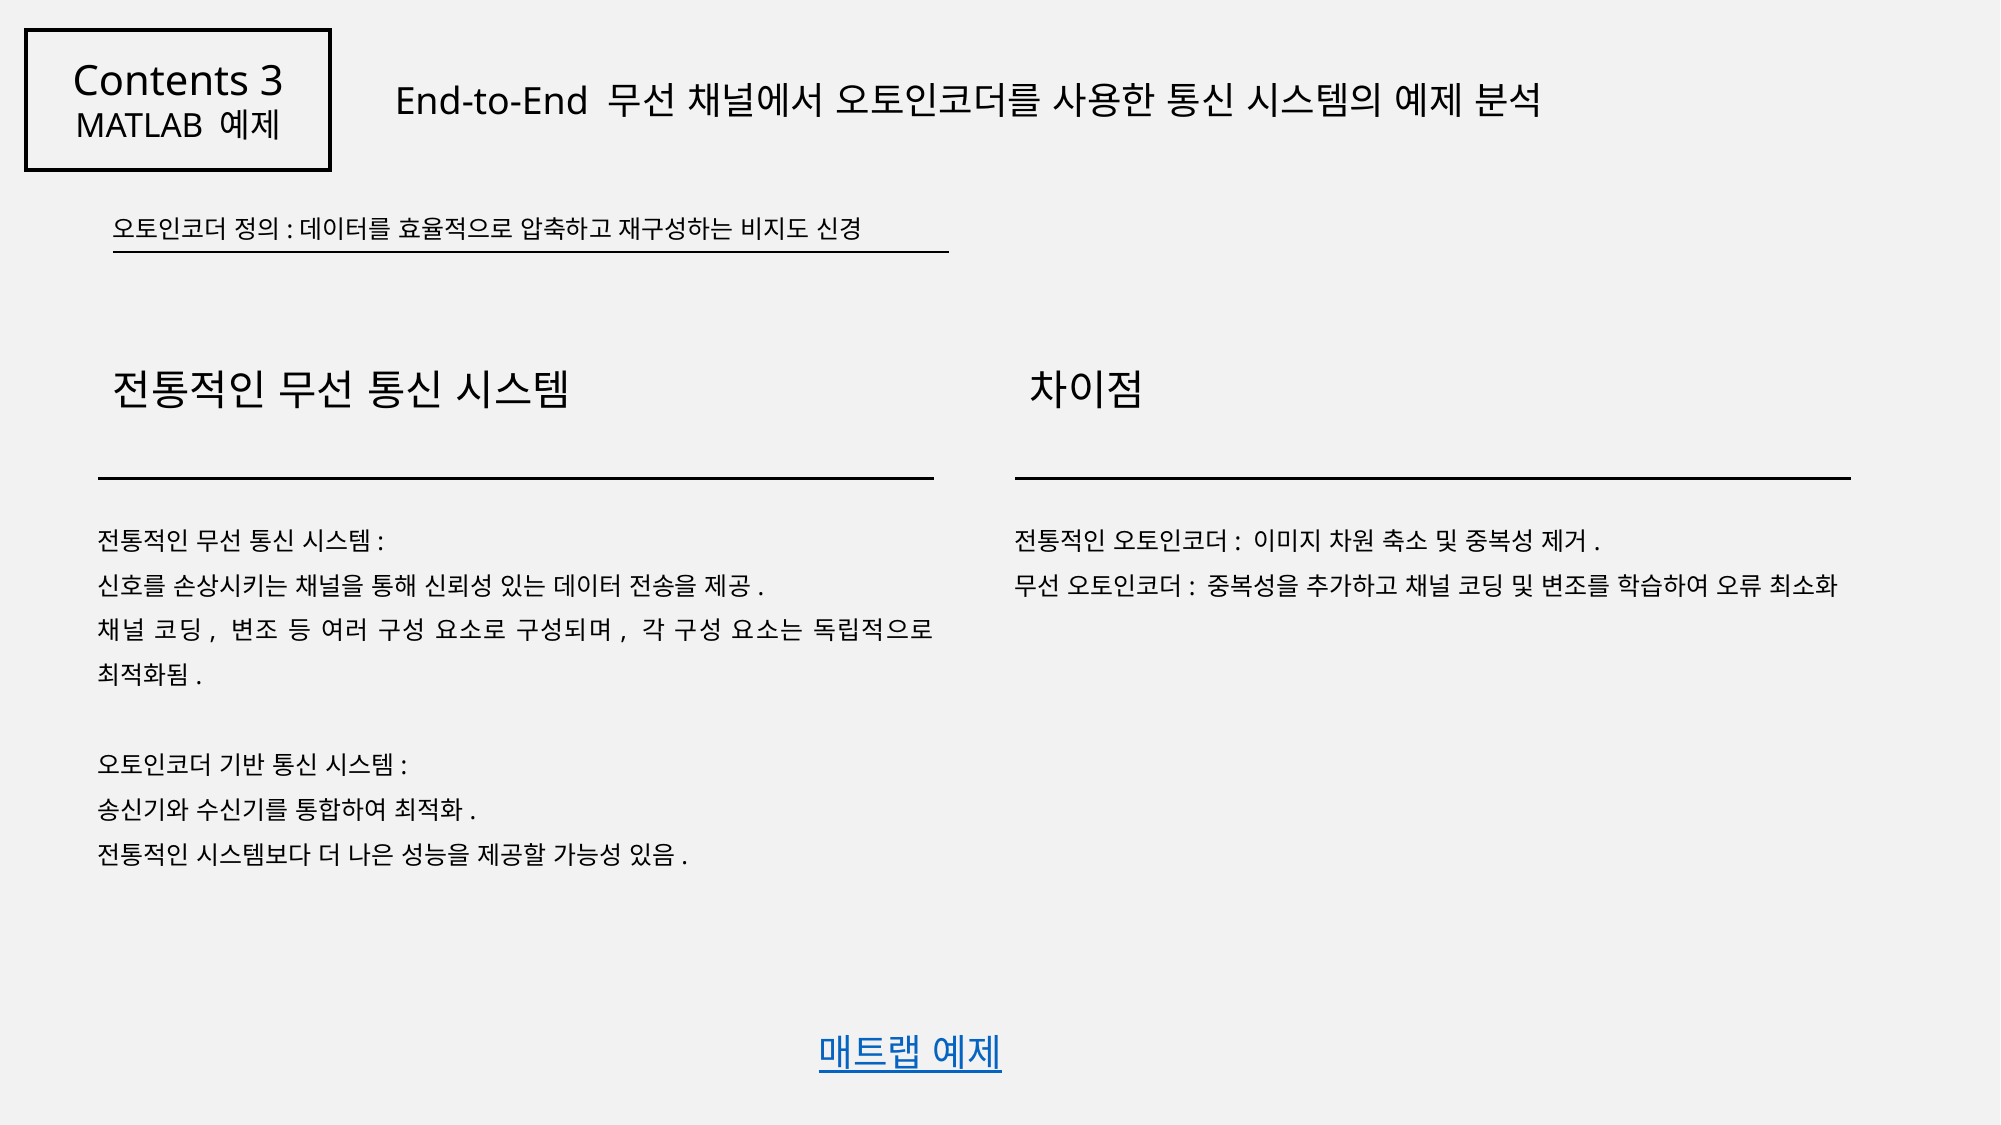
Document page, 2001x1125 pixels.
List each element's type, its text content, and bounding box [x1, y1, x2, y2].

text_box 전통적인 오토인코더: 이미지 차원 축소 및 중복성 제거. 무선 오토인코더: 중복성을 추가하고 채널 코딩 및 변조를 학습하여 오류 최소화 [999, 503, 1866, 608]
text_box 차이점 [1014, 356, 1640, 422]
text_box End-to-End 무선 채널에서 오토인코더를 사용한 통신 시스템의 예제 분석 [379, 69, 1705, 129]
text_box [97, 206, 964, 252]
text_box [82, 356, 949, 831]
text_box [26, 29, 330, 171]
text_box 매트랩 예제 [804, 1021, 1043, 1091]
